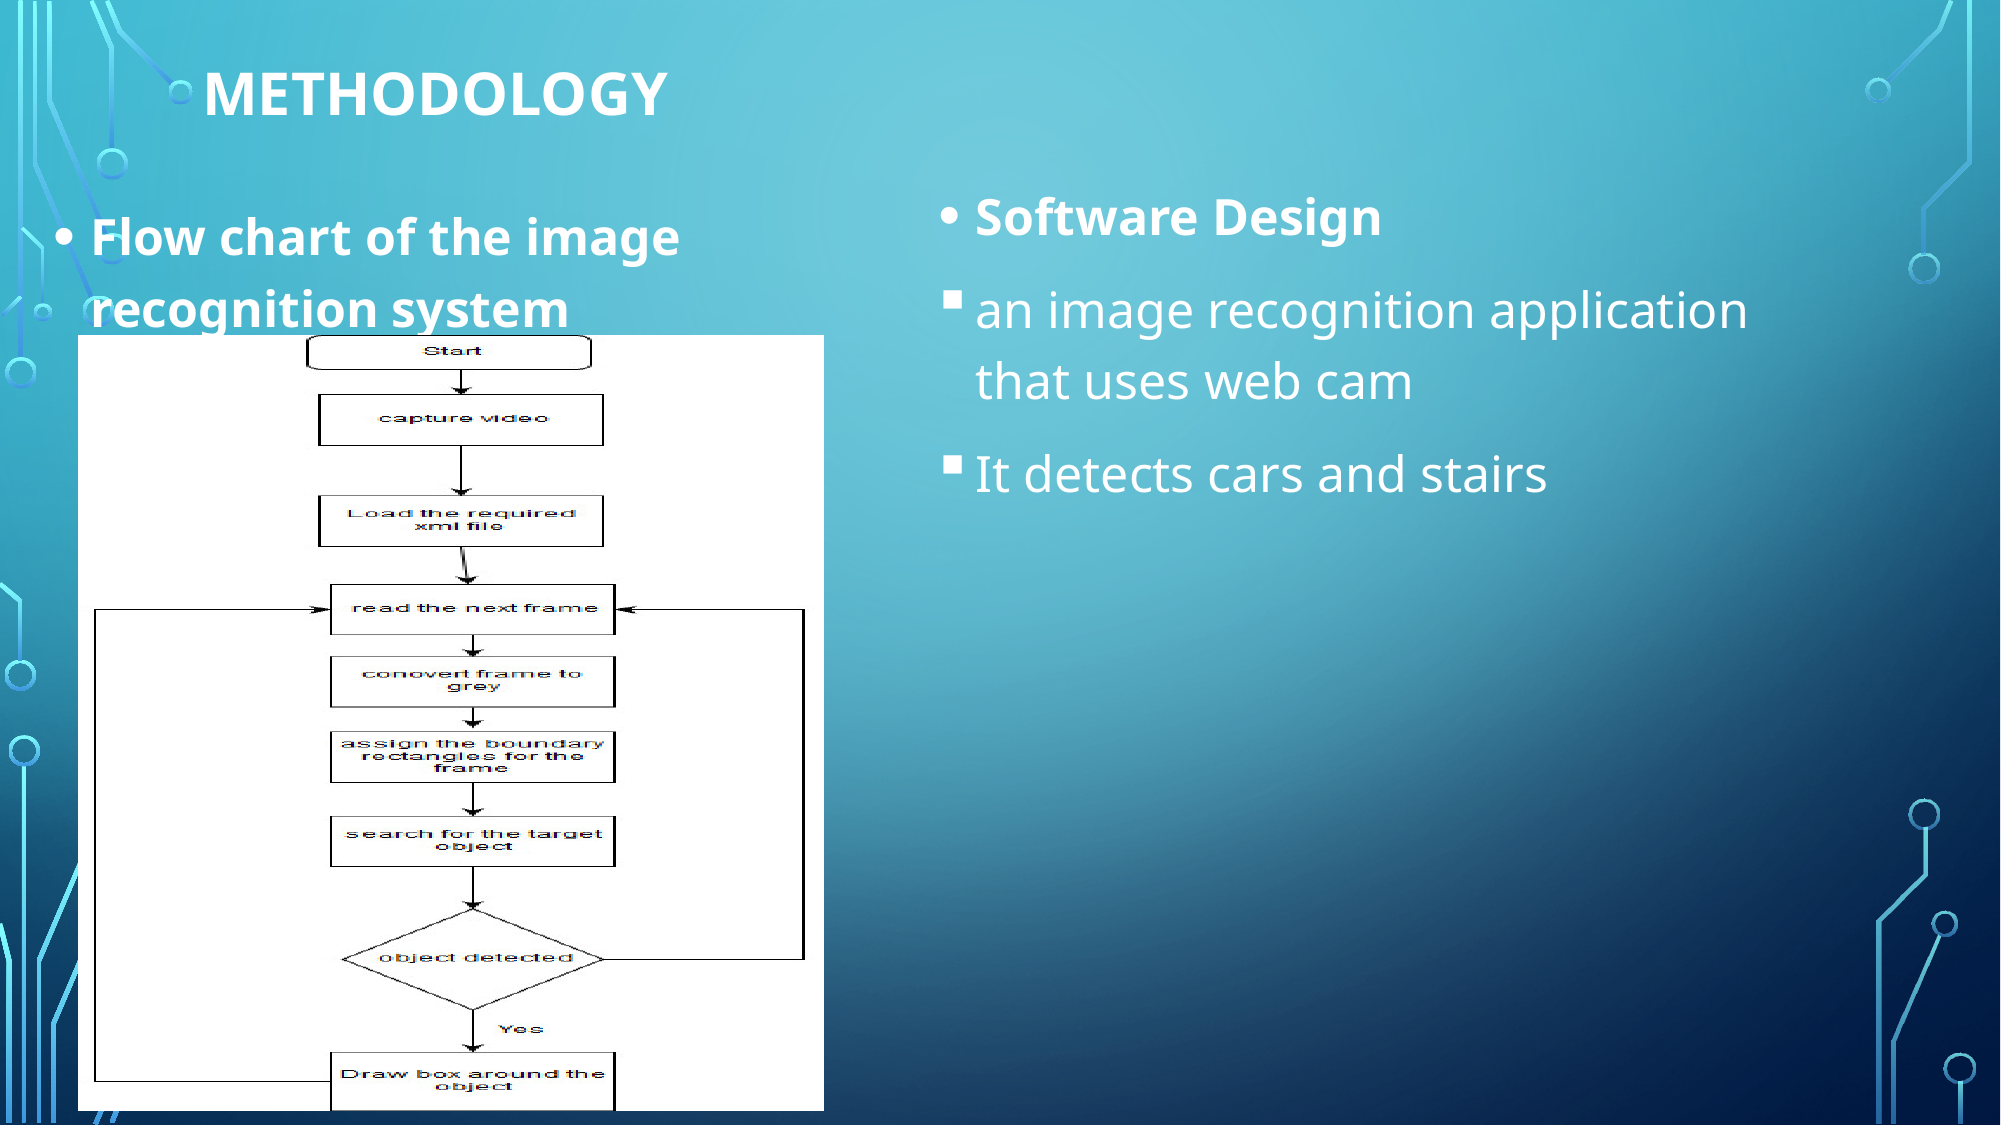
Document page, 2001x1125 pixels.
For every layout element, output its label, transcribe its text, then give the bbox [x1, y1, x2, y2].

title Methodology [187, 57, 1796, 185]
picture [78, 335, 825, 1111]
list Flow chart of the image recognition system [38, 185, 924, 1125]
text_box Software Design an image recognition application that uses web cam It detects cars and stairs [923, 165, 1870, 1105]
